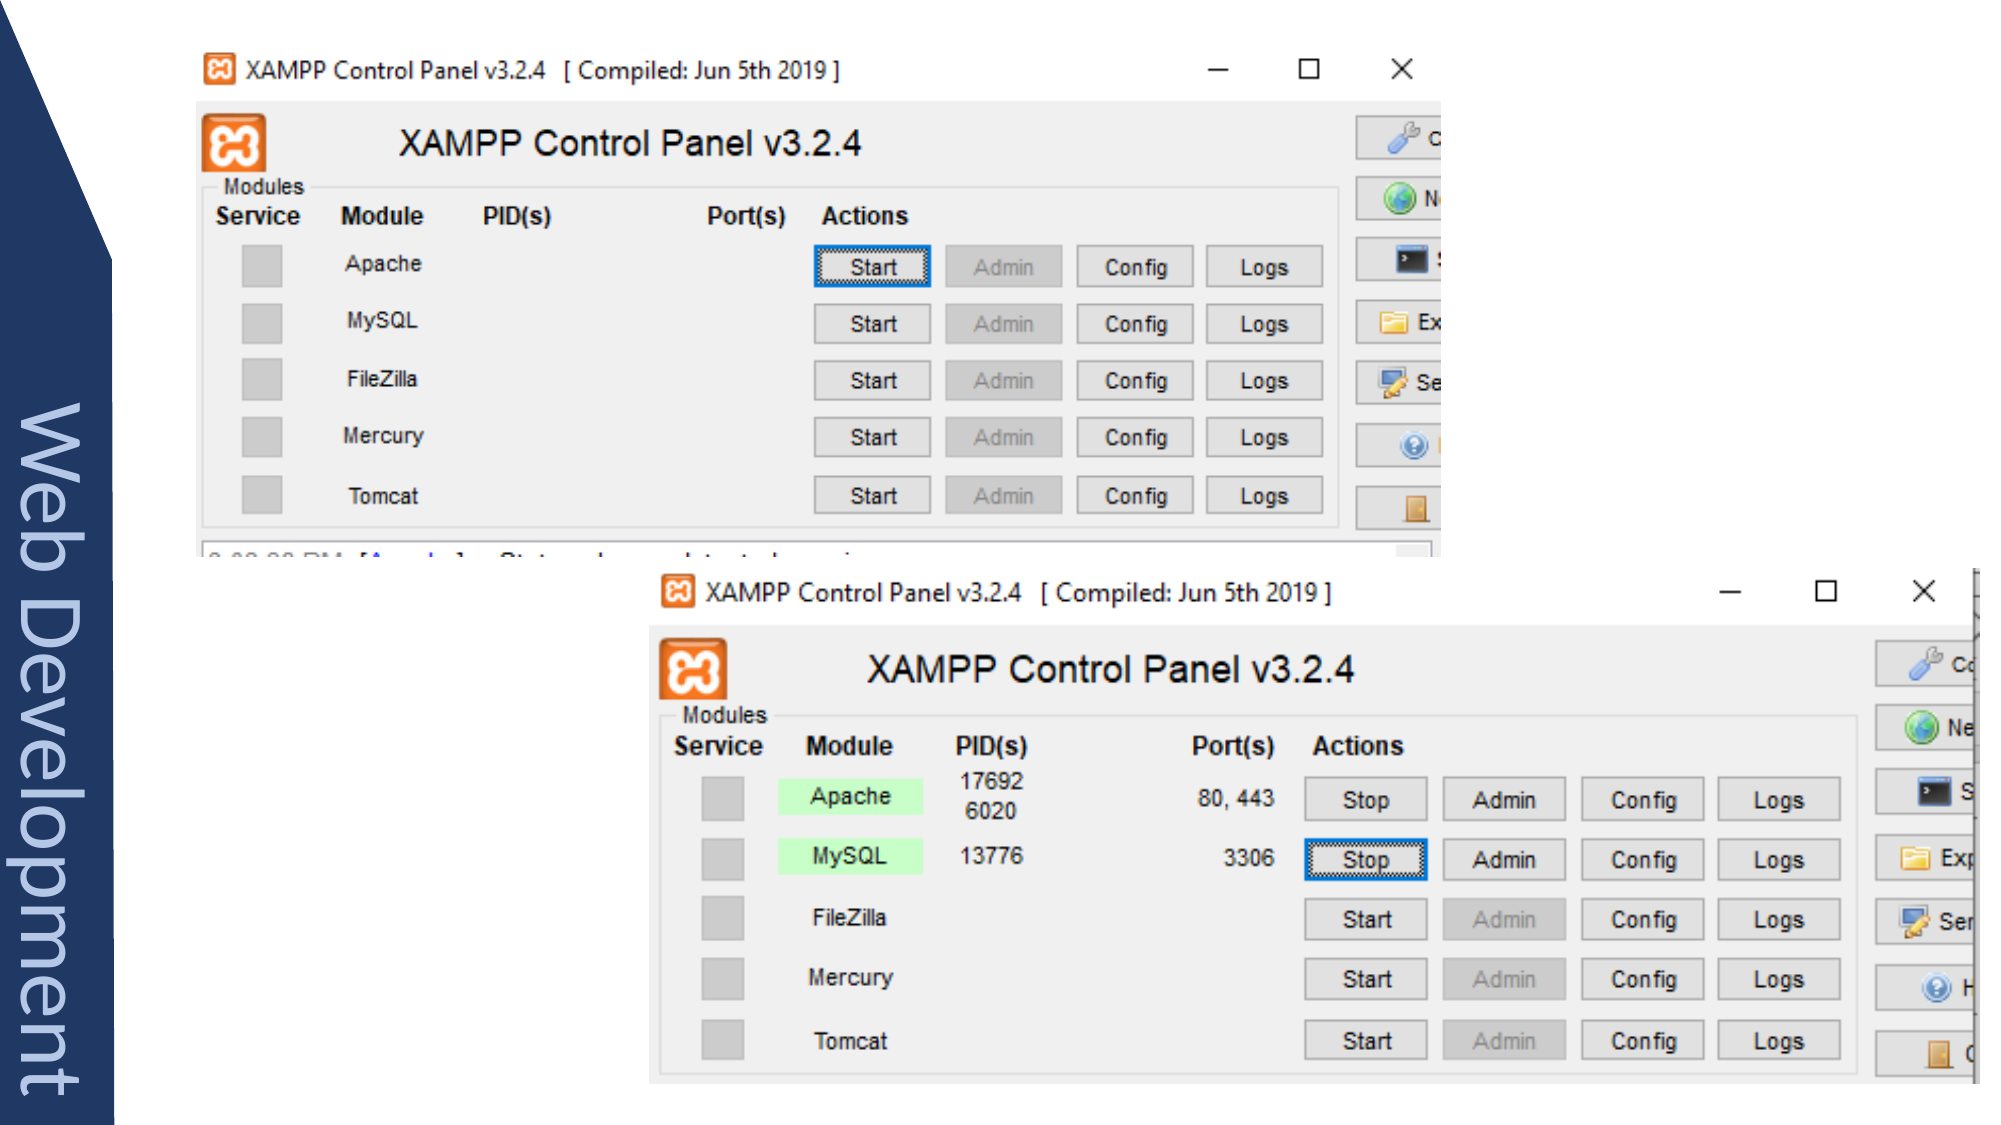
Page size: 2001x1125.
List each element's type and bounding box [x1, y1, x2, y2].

picture [196, 47, 1441, 557]
picture [649, 568, 1980, 1084]
